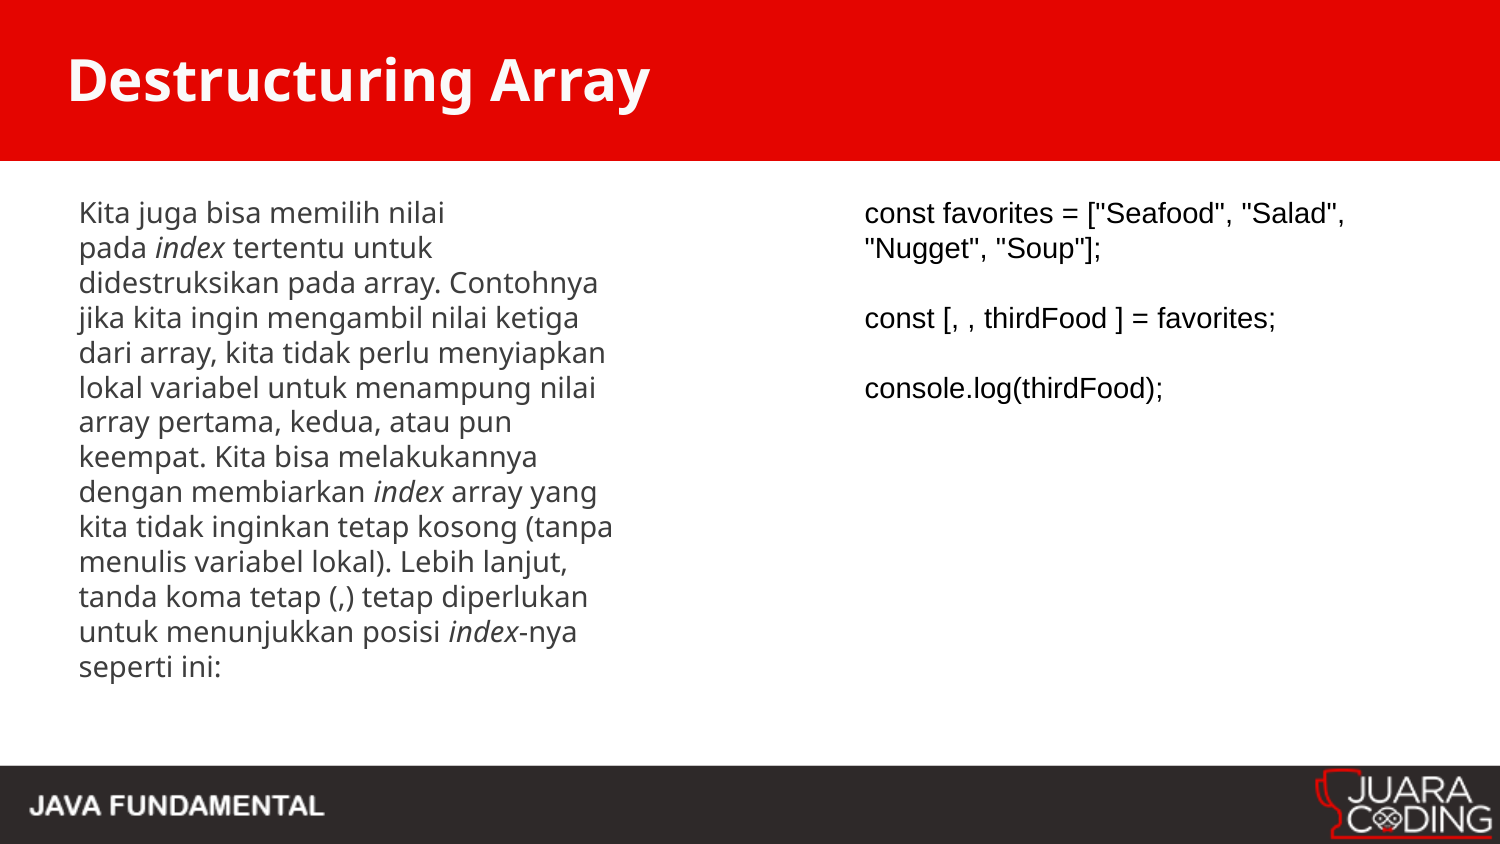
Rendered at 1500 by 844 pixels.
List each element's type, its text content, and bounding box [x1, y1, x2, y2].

title Destructuring Array [51, 28, 1449, 122]
picture [0, 161, 1500, 844]
text_box Kita juga bisa memilih nilai pada index tertentu untuk didestruksikan pada array. Contohnya jika kita ingin mengambil nilai ketiga dari array, kita tidak perlu menyiapkan lokal variabel untuk menampung nilai array pertama, kedua, atau pun keempat. Kita bisa melakukannya dengan membiarkan index array yang kita tidak inginkan tetap kosong (tanpa menulis variabel lokal). Lebih lanjut, tanda koma tetap (,) tetap diperlukan untuk menunjukkan posisi index-nya seperti ini: [63, 186, 650, 691]
text_box const favorites = ["Seafood", "Salad", "Nugget", "Soup"]; const [, , thirdFood ] = favorites; console.log(thirdFood); [849, 186, 1449, 412]
